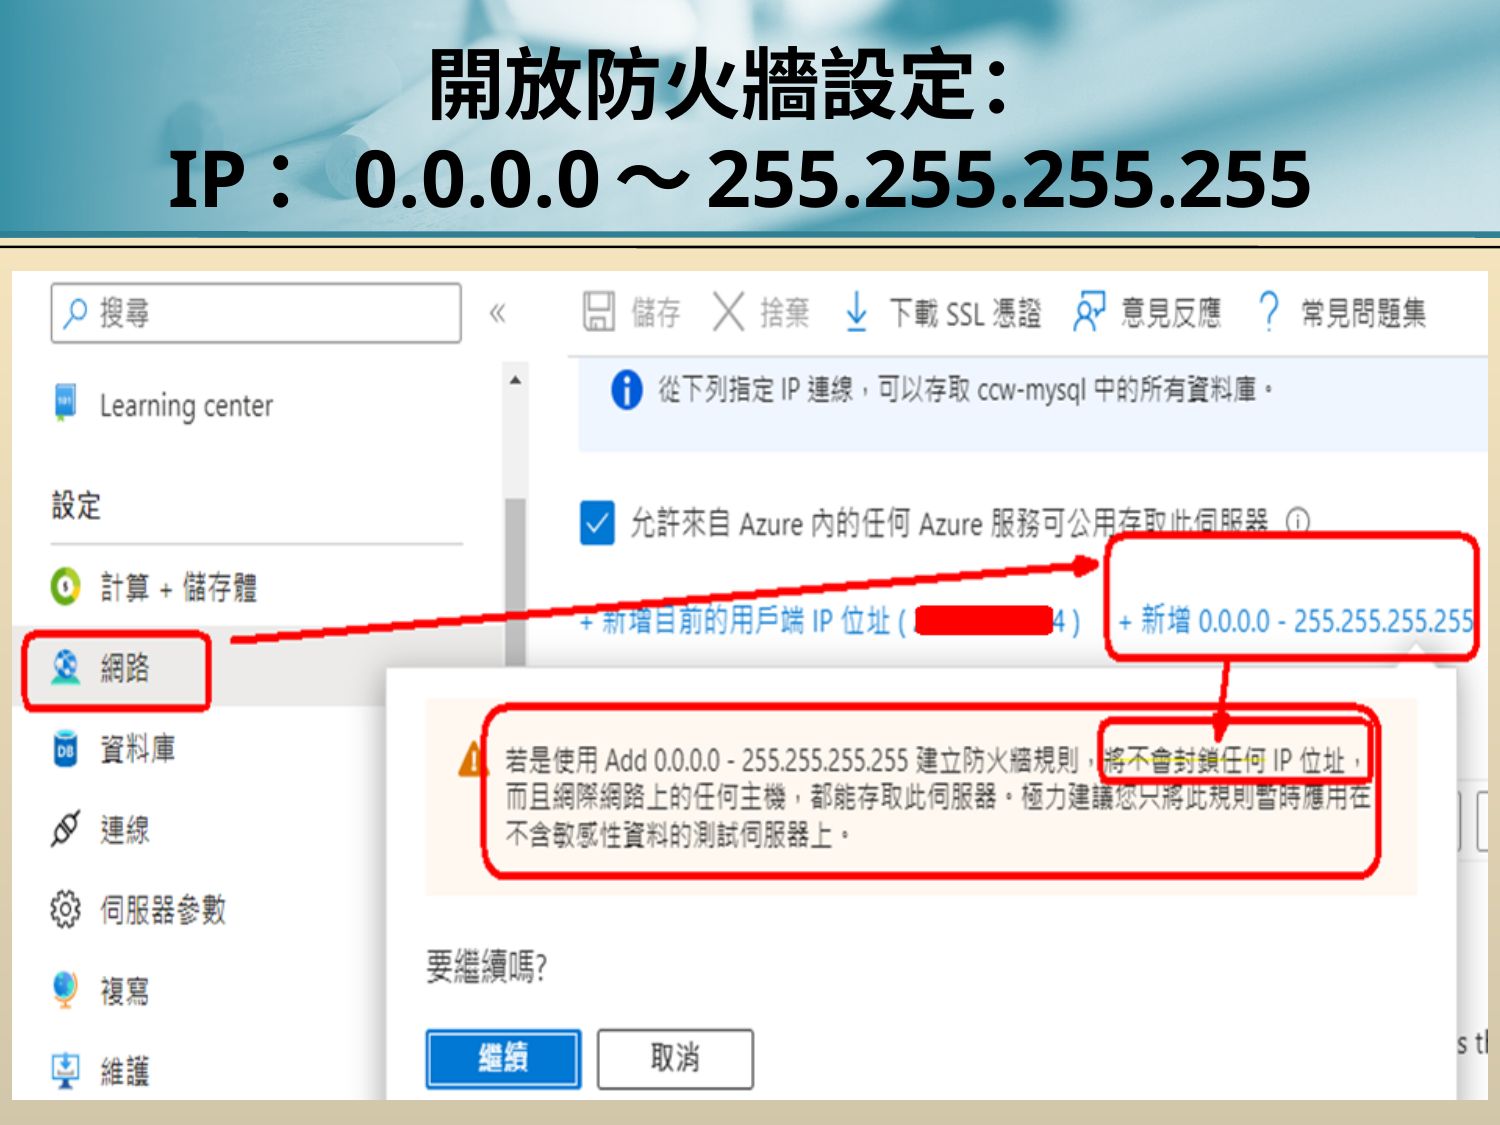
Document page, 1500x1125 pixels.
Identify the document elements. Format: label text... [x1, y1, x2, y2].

picture [12, 271, 1488, 1100]
title 開放防火牆設定： IP：0.0.0.0～255.255.255.255 [0, 24, 1483, 233]
